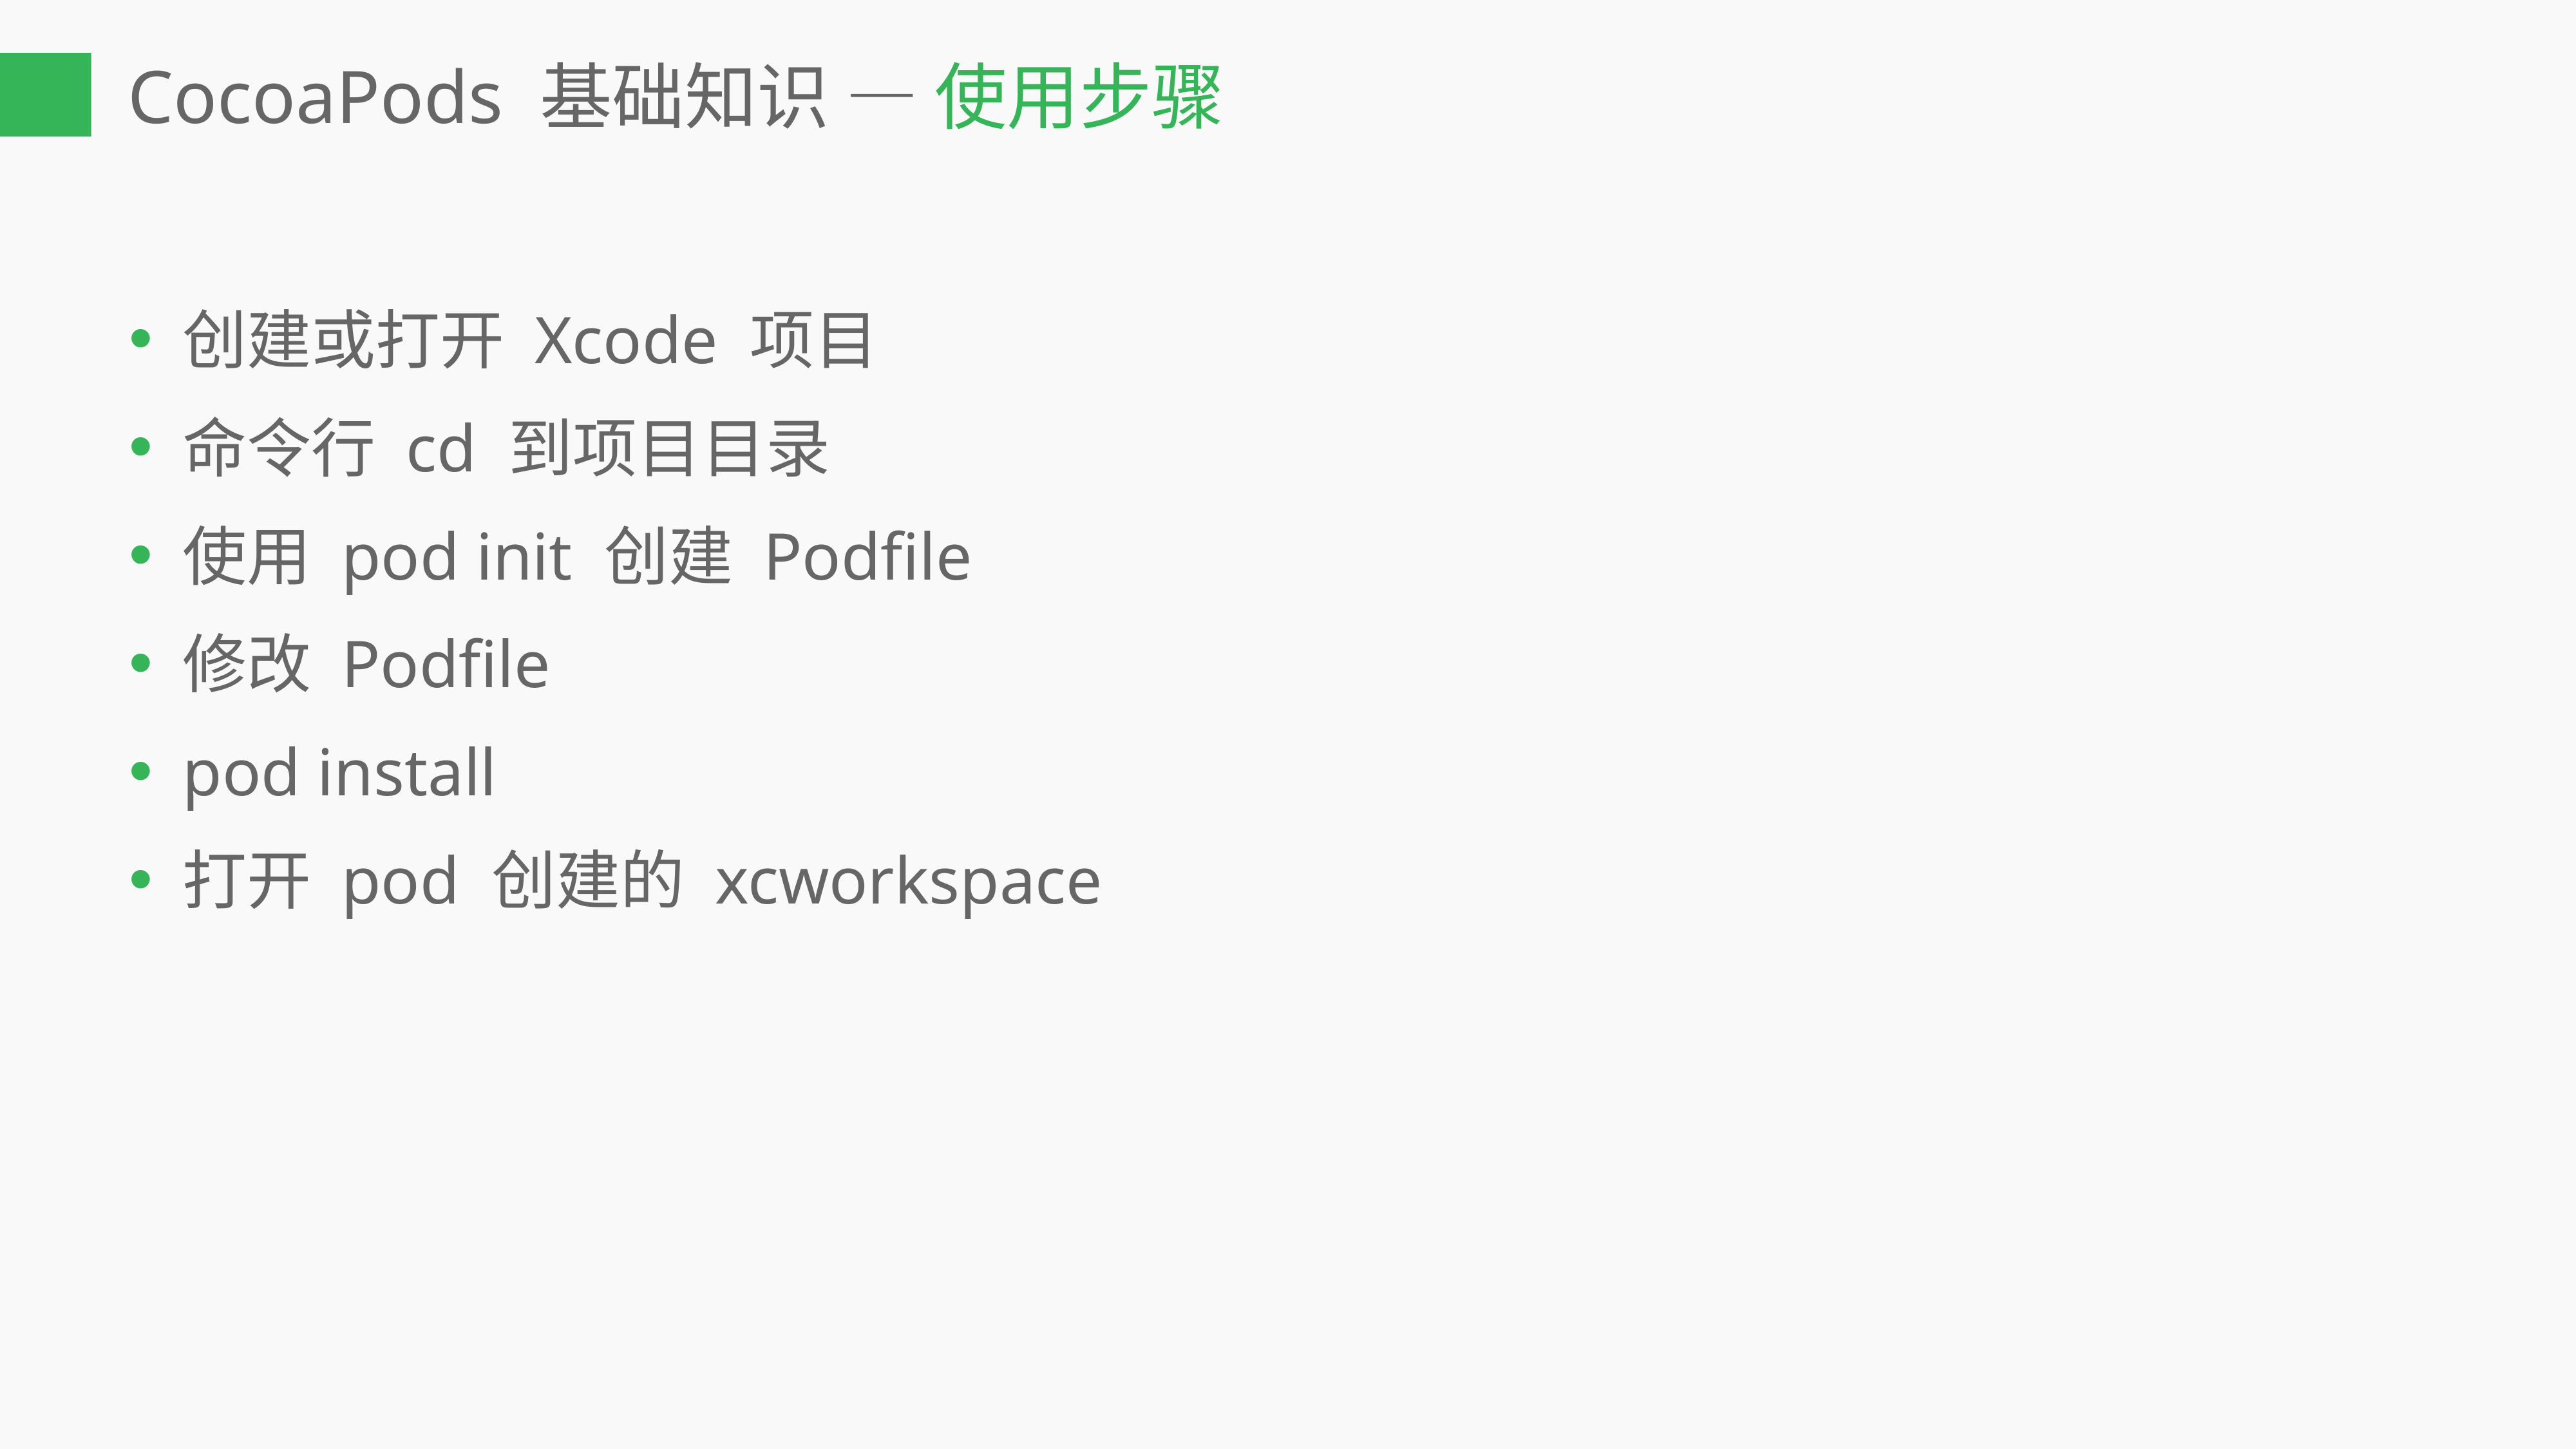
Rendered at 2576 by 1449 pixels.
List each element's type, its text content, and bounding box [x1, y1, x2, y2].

subtitle 创建或打开 Xcode 项目 命令行 cd 到项目目录 使用 pod init 创建 Podfile 修改 Podfile pod install 打开 pod 创建的 xcworkspace [108, 267, 2455, 1355]
title CocoaPods 基础知识 — 使用步骤 [108, 44, 2540, 144]
picture [0, 53, 91, 137]
